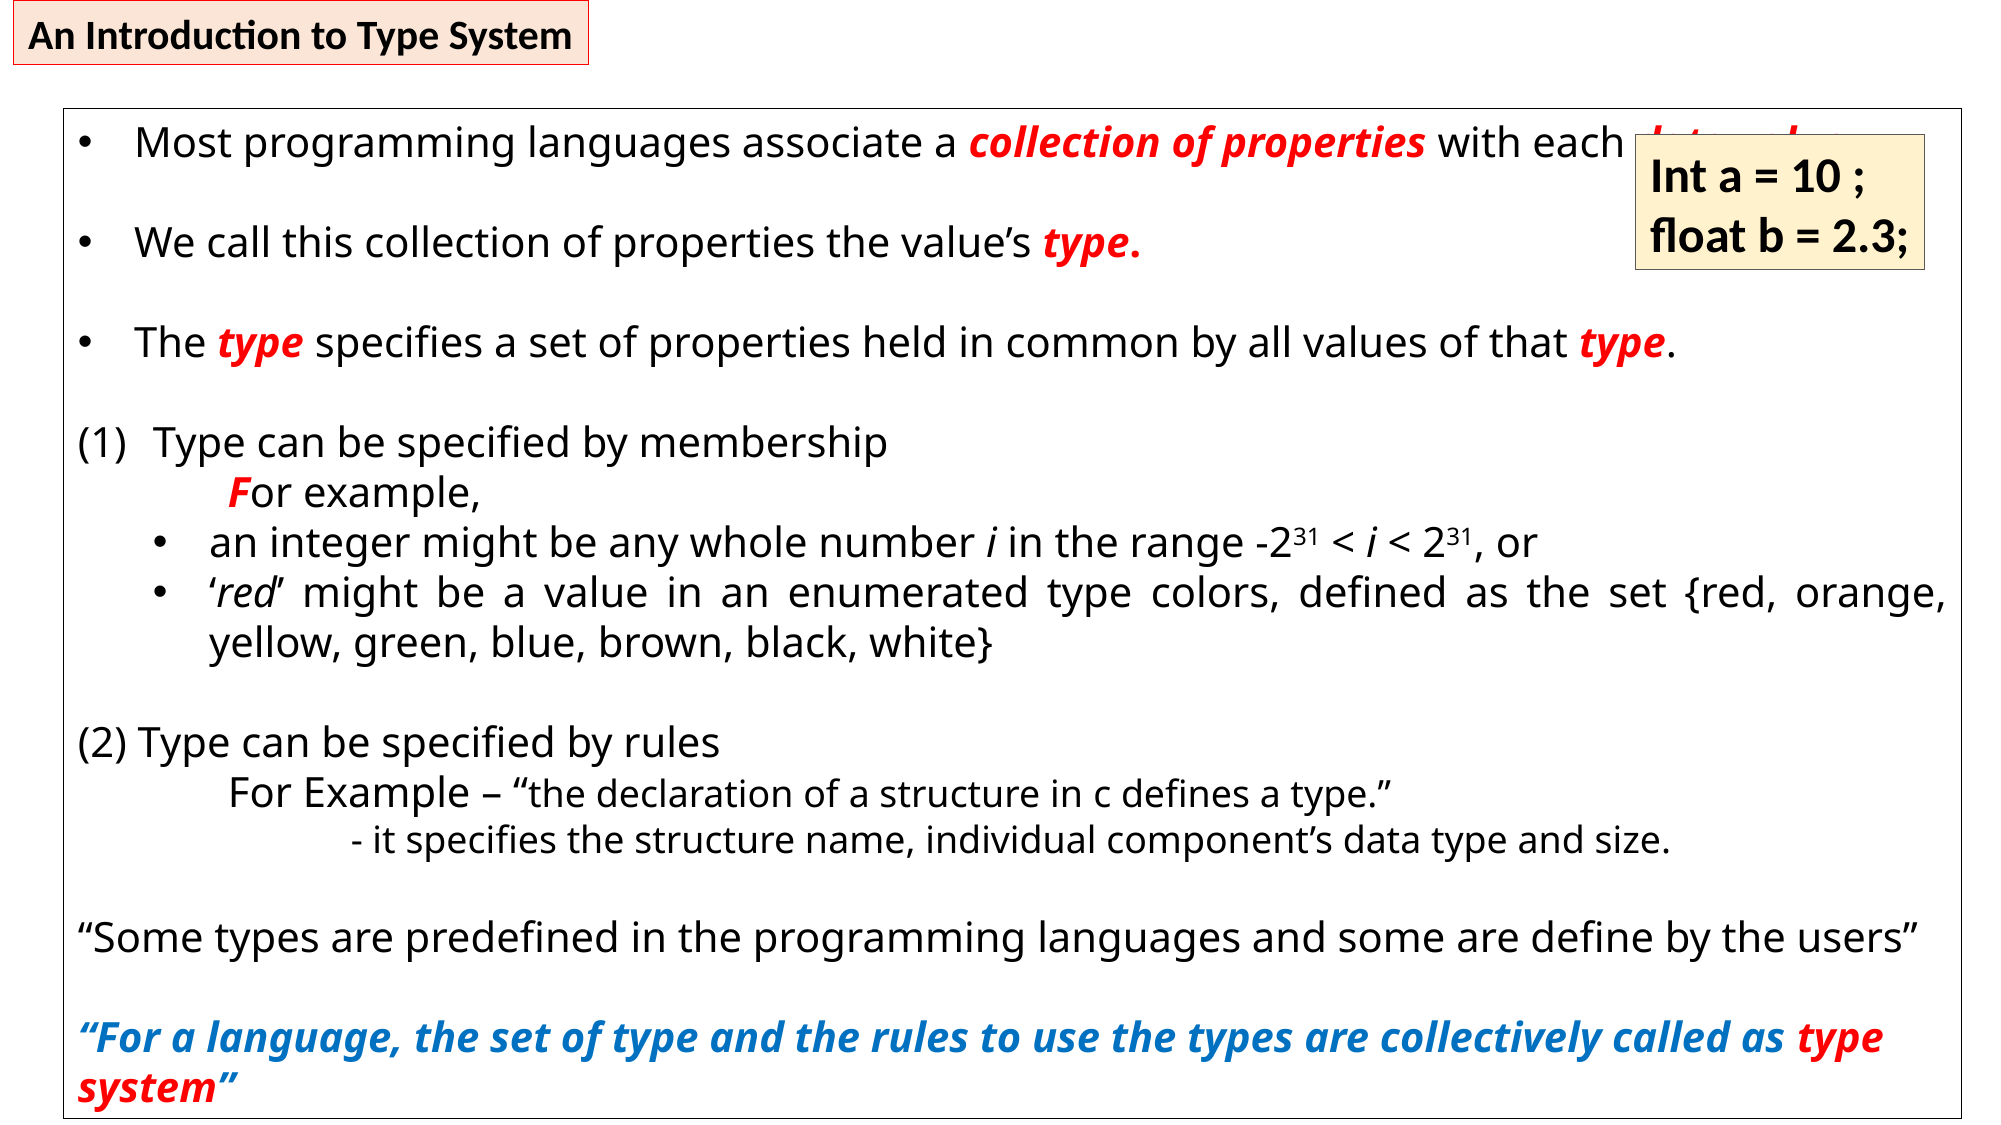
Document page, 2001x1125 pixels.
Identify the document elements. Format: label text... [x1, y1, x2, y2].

text_box Int a = 10 ; float b = 2.3; [1635, 134, 1925, 270]
text_box An Introduction to Type System [13, 0, 589, 65]
text_box Most programming languages associate a collection of properties with each data value. We call this collection of properties the value’s type. The type specifies a set of properties held in common by all values of that type. Type can be specified by membership For example, an integer might be any whole number i in the range -231 < i < 231, or ‘red’ might be a value in an enumerated type colors, defined as the set {red, orange, yellow, green, blue, brown, black, white} (2) Type can be specified by rules For Example – “the declaration of a structure in c defines a type.” - it specifies the structure name, individual component’s data type and size. “Some types are predefined in the programming languages and some are define by the users” “For a language, the set of type and the rules to use the types are collectively called as type system” [63, 108, 1962, 1119]
